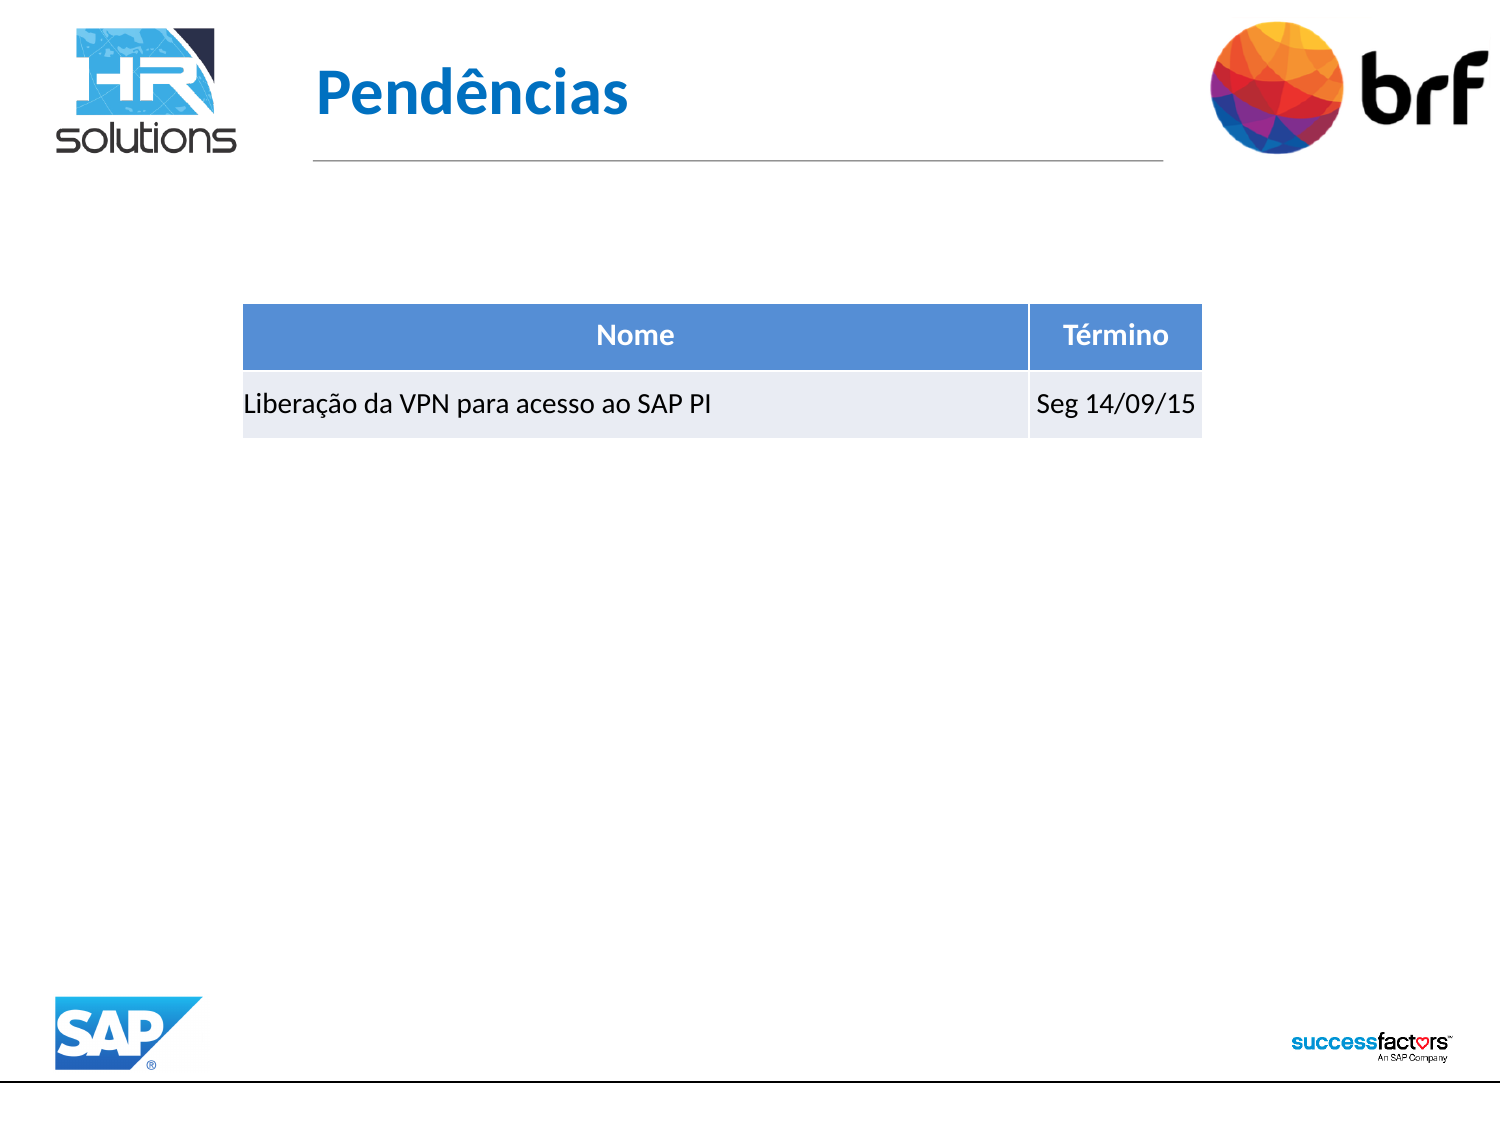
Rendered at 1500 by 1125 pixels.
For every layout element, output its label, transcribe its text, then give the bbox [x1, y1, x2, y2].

table_cell Seg 14/09/15 [1030, 372, 1202, 438]
picture [1281, 1019, 1463, 1075]
title Pendências [301, 23, 1227, 154]
picture [53, 994, 210, 1073]
table_header Nome [243, 304, 1028, 370]
table_header Término [1030, 304, 1202, 370]
picture [53, 20, 240, 155]
picture [1197, 9, 1500, 167]
table_cell Liberação da VPN para acesso ao SAP PI [243, 372, 1028, 438]
